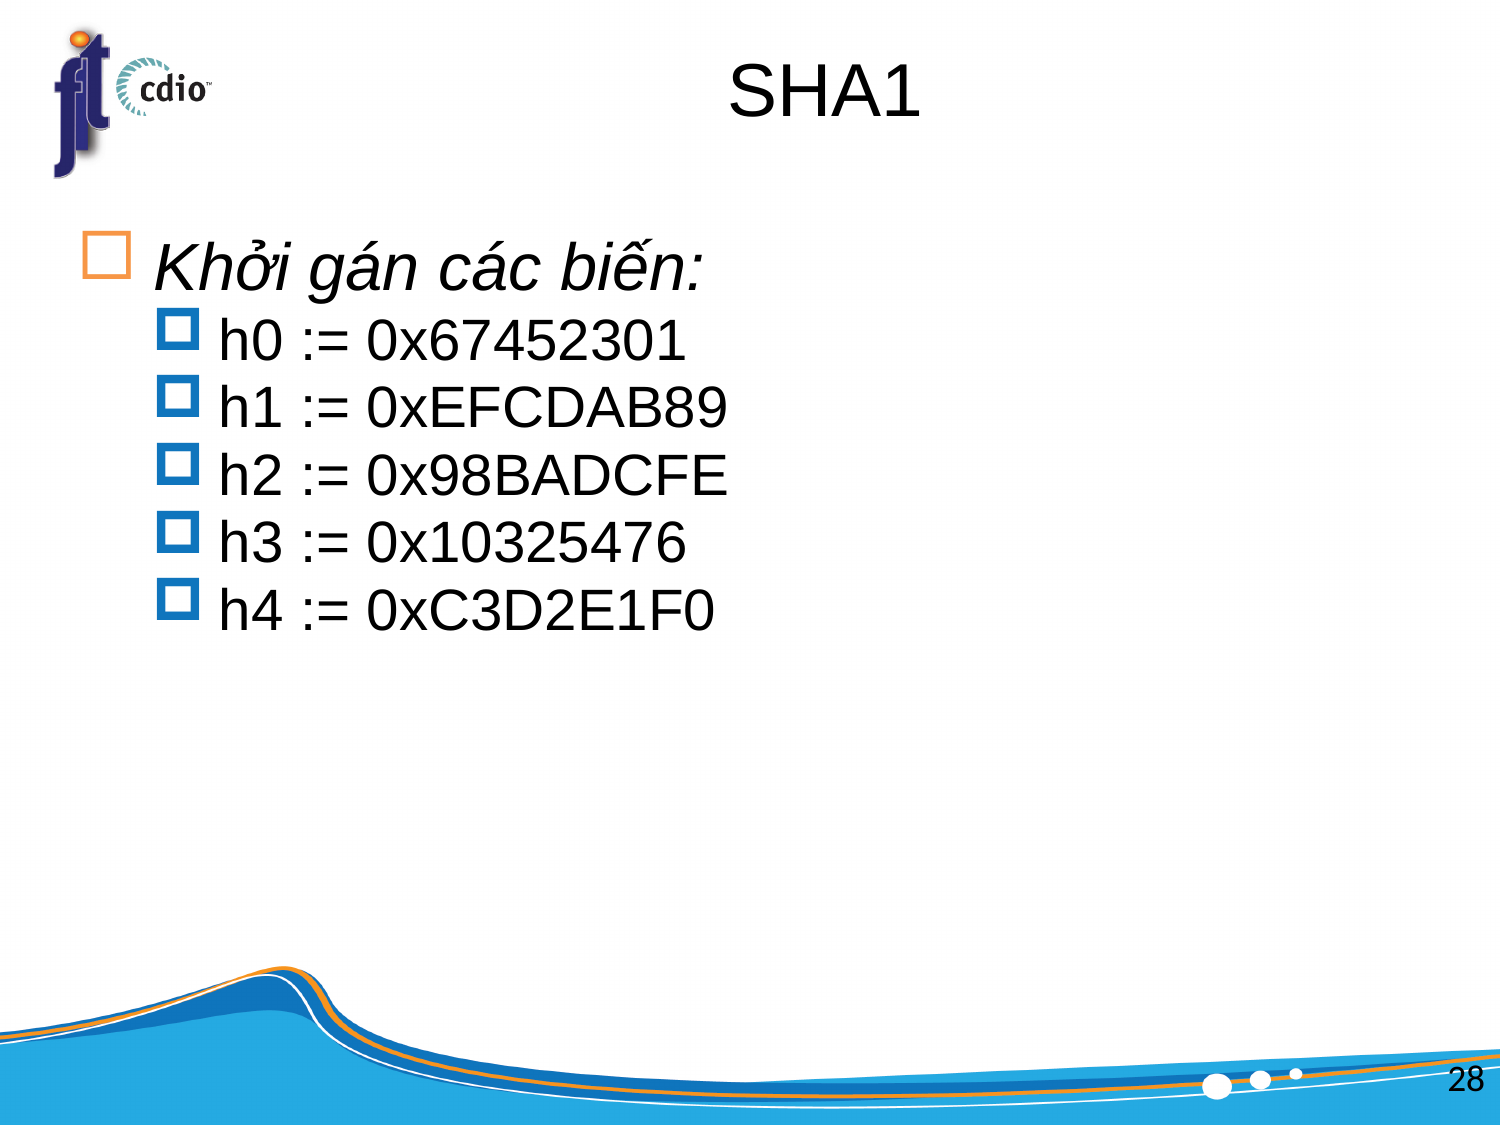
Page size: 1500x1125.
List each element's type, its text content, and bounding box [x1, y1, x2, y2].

picture [0, 0, 1500, 1125]
text_box 28 [1149, 1046, 1500, 1125]
list Khởi gán các biến: h0 := 0x67452301 h1 := 0xEFCDAB89 h2 := 0x98BADCFE h3 := 0x10325476 h4 := 0xC3D2E1F0 [62, 232, 1438, 691]
title SHA1 [226, 6, 1425, 166]
